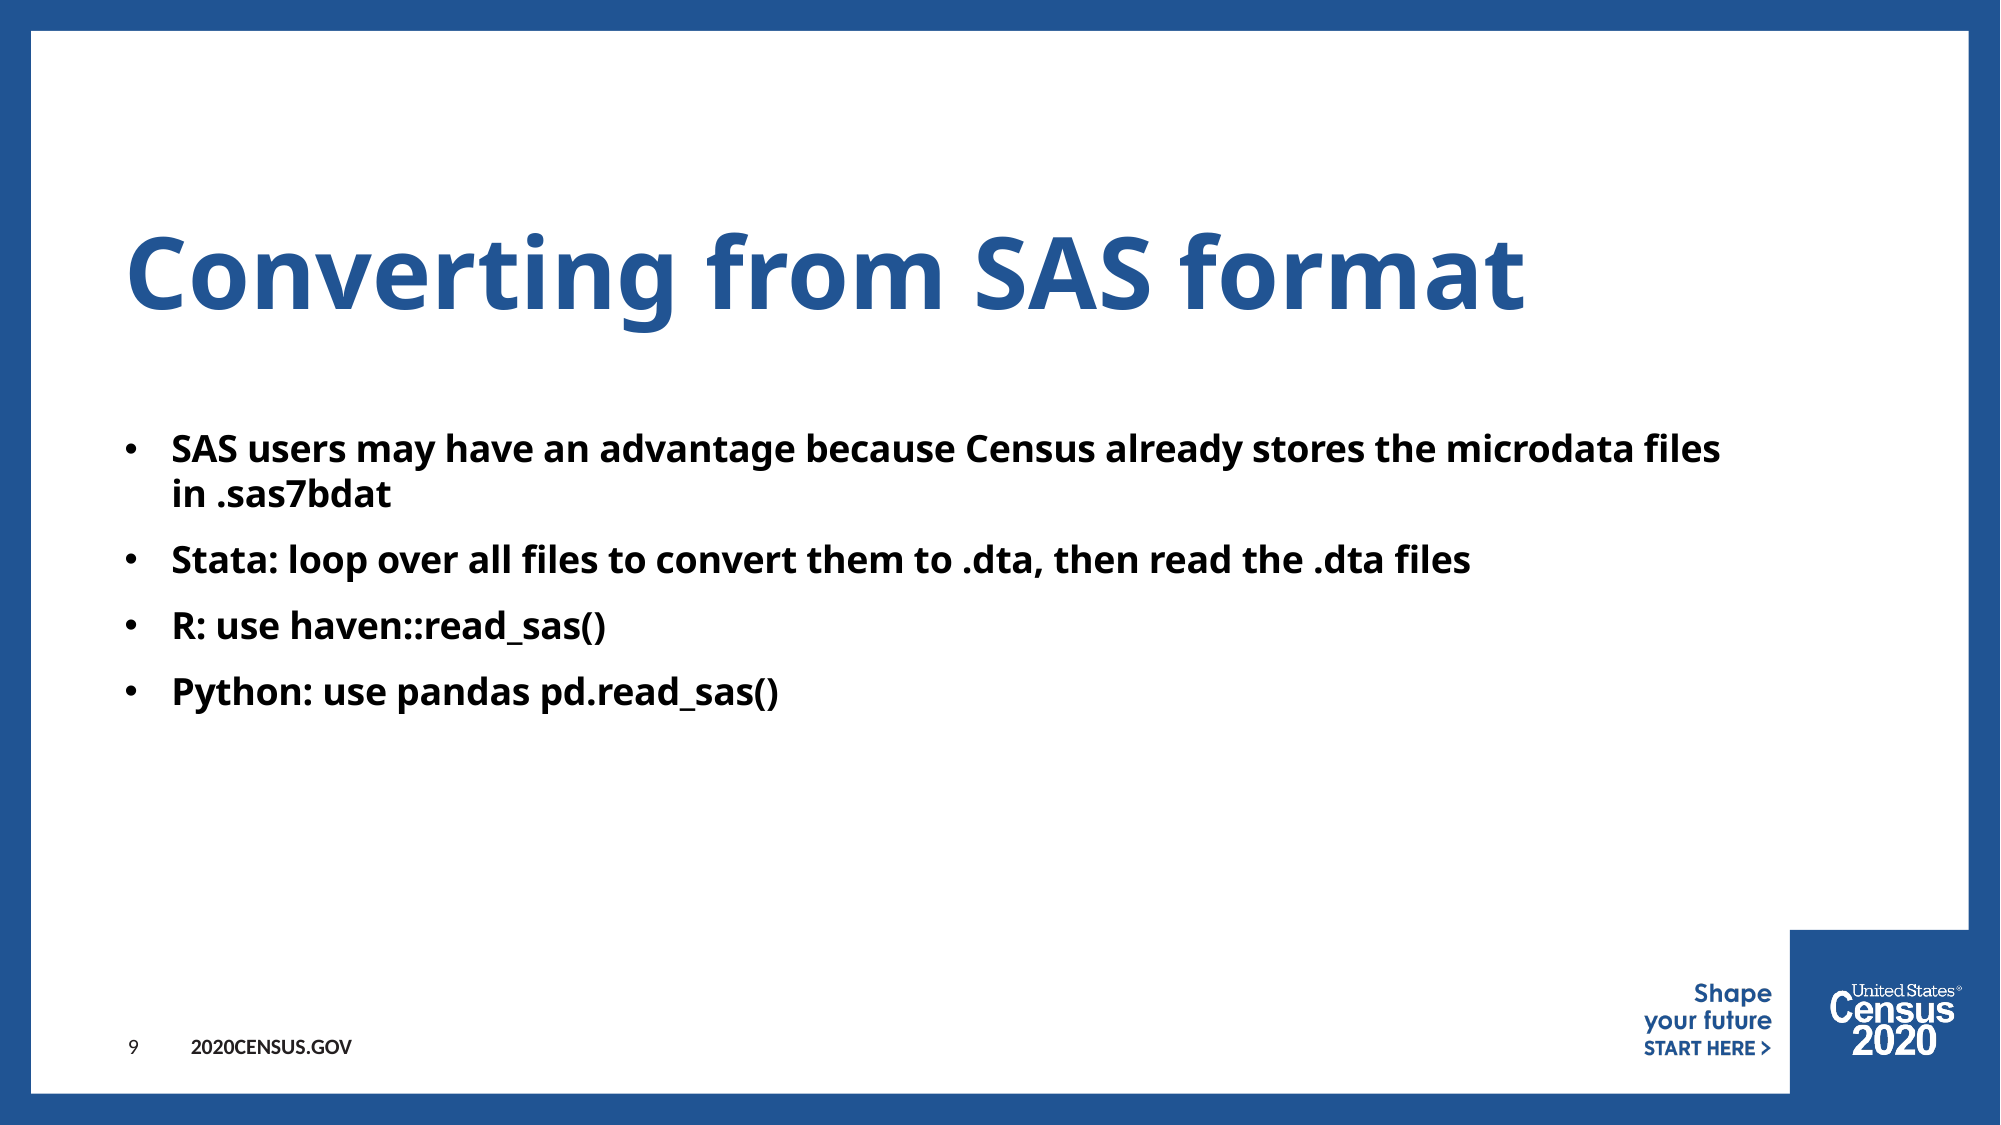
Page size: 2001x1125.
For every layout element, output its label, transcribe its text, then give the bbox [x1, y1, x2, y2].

picture [1809, 962, 1983, 1076]
slide_number 9 [52, 1015, 154, 1076]
list SAS users may have an advantage because Census already stores the microdata files in .sas7bdat Stata: loop over all files to convert them to .dta, then read the .dta files R: use haven::read_sas() Python: use pandas pd.read_sas() [109, 417, 1866, 914]
picture [1623, 962, 1789, 1076]
title Converting from SAS format [109, 121, 1866, 339]
